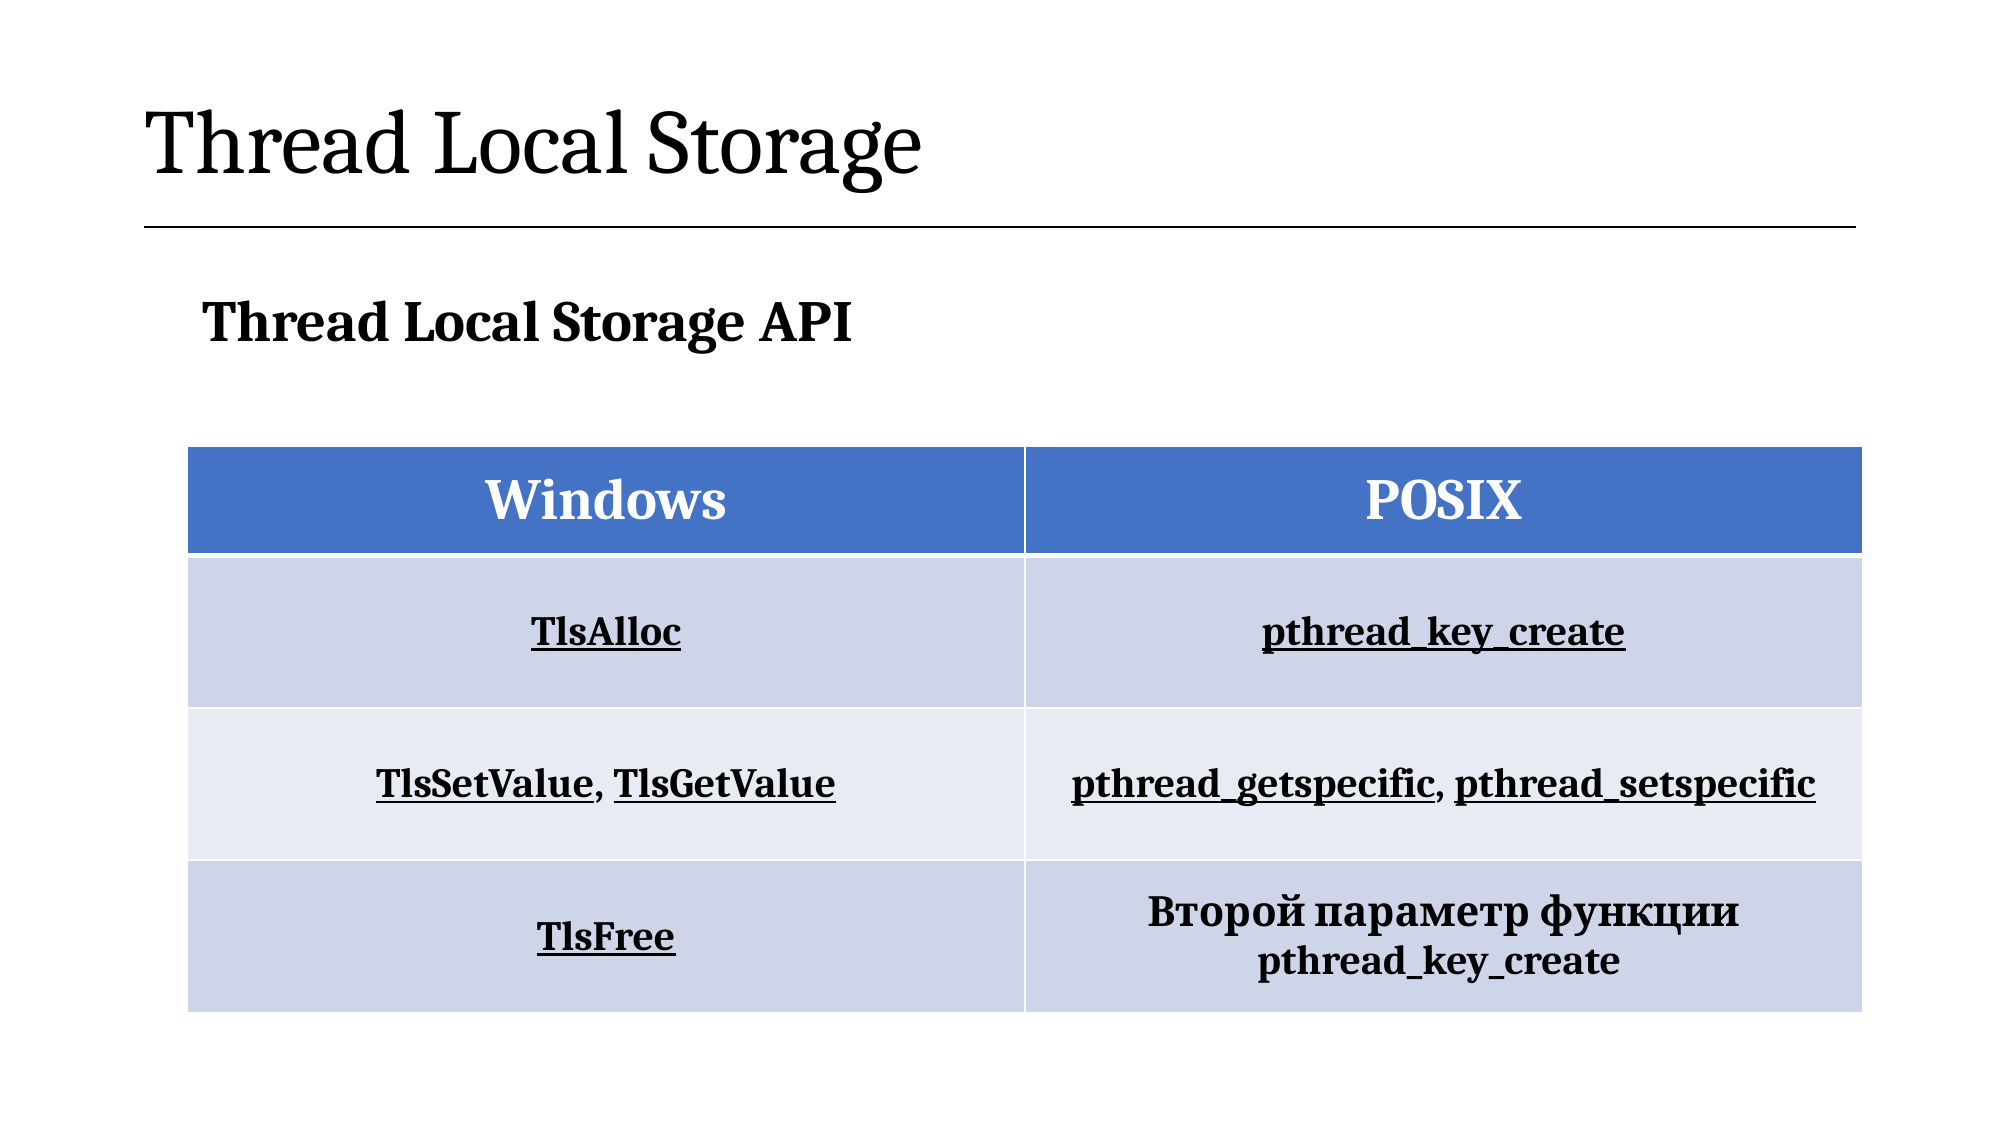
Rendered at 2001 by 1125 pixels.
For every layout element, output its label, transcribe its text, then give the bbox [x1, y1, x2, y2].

table_header Thread Local Storage [144, 60, 1856, 226]
table_cell pthread_getspecific, pthread_setspecific [1026, 709, 1862, 859]
table_cell Второй параметр функции pthread_key_create [1026, 861, 1862, 1012]
table_cell TlsSetValue, TlsGetValue [188, 709, 1024, 859]
table_cell TlsAlloc [188, 558, 1024, 707]
table_header Windows [188, 447, 1024, 553]
table_header POSIX [1026, 447, 1862, 553]
table_cell TlsFree [188, 861, 1024, 1012]
table_cell pthread_key_create [1026, 558, 1862, 707]
text_box Thread Local Storage API [187, 275, 1188, 361]
